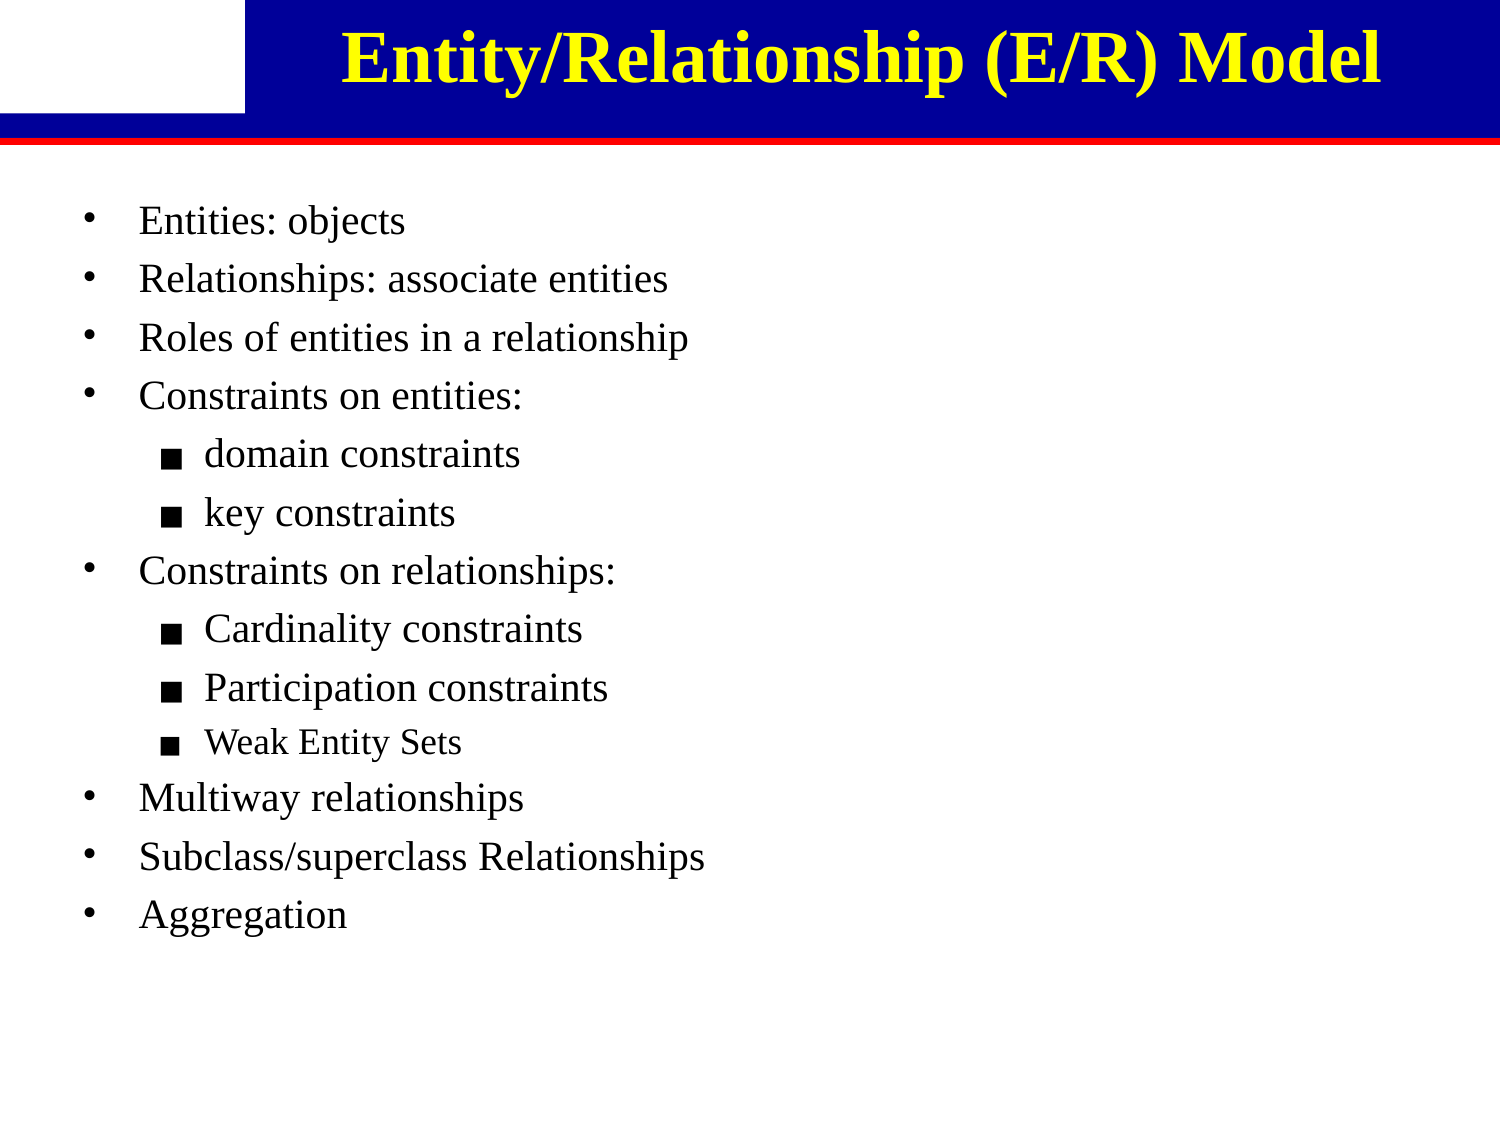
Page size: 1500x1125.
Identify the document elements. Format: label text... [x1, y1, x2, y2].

title Entity/Relationship (E/R) Model [225, 0, 1500, 128]
list Entities: objects Relationships: associate entities Roles of entities in a relationship Constraints on entities: domain constraints key constraints Constraints on relationships: Cardinality constraints Participation constraints Weak Entity Sets Multiway relationships Subclass/superclass Relationships Aggregation [67, 185, 1449, 986]
